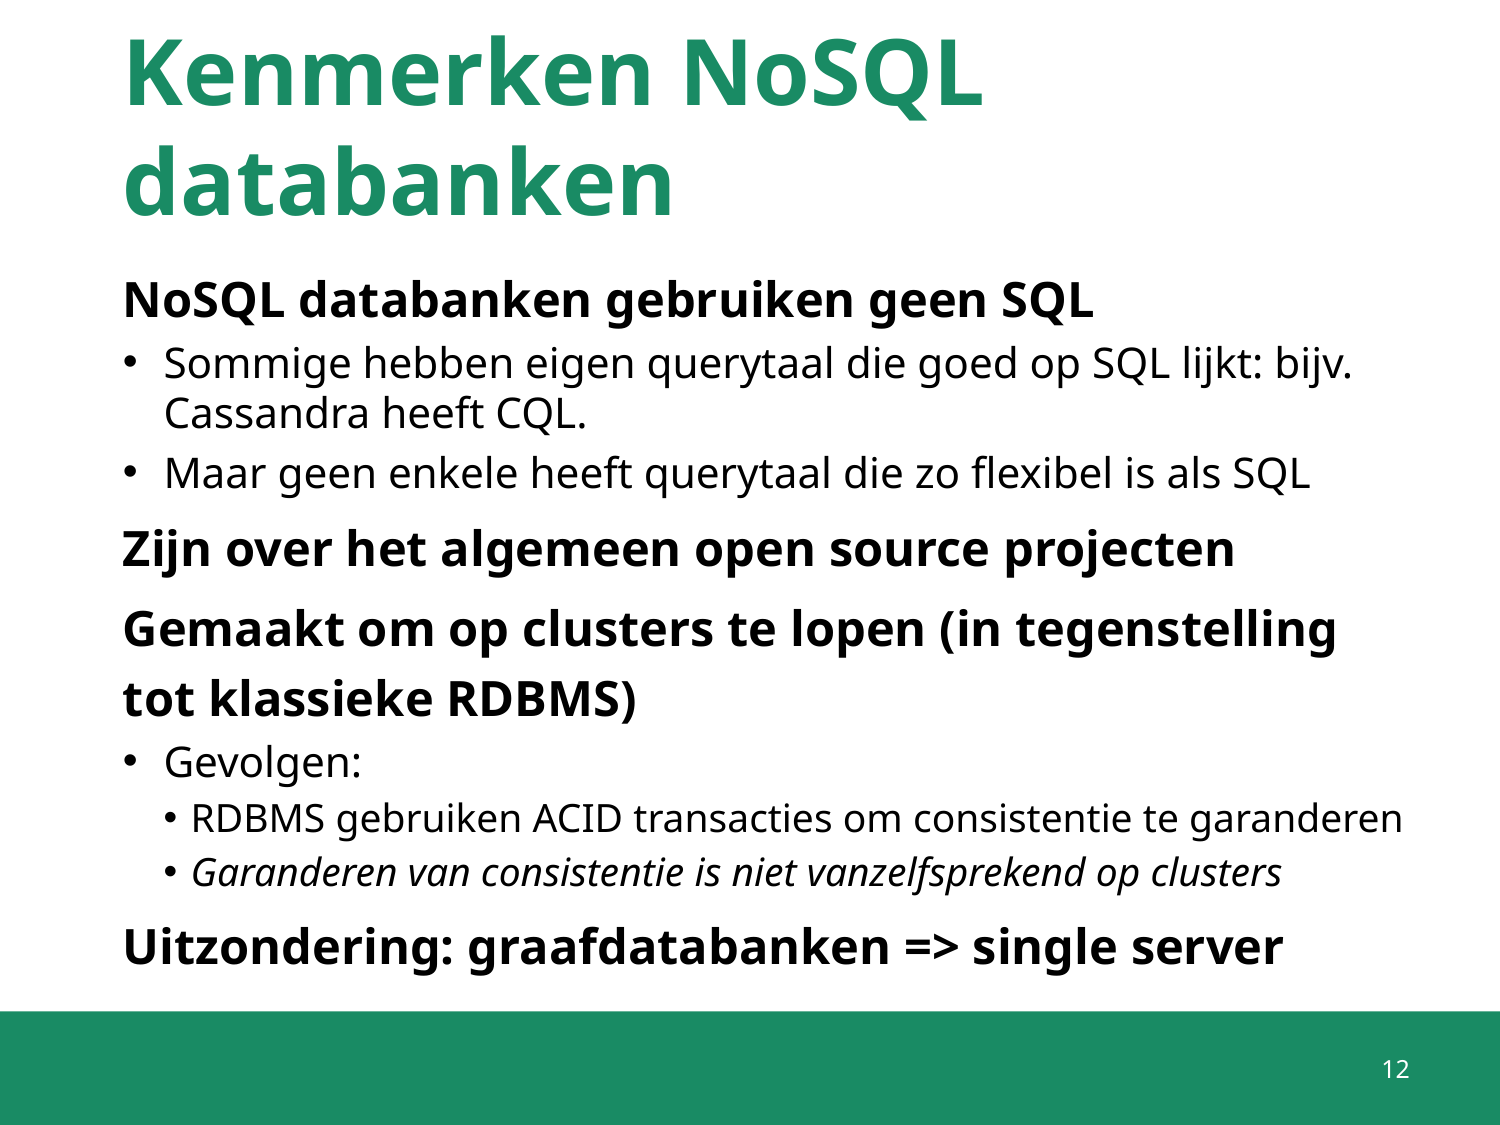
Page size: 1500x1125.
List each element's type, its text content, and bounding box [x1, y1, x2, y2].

slide_number 12 [1338, 1040, 1425, 1101]
title Kenmerken NoSQL databanken [107, 30, 1425, 218]
list NoSQL databanken gebruiken geen SQL Sommige hebben eigen querytaal die goed op SQL lijkt: bijv. Cassandra heeft CQL. Maar geen enkele heeft querytaal die zo flexibel is als SQL Zijn over het algemeen open source projecten Gemaakt om op clusters te lopen (in tegenstelling tot klassieke RDBMS) Gevolgen: RDBMS gebruiken ACID transacties om consistentie te garanderen Garanderen van consistentie is niet vanzelfsprekend op clusters Uitzondering: graafdatabanken => single server [107, 249, 1425, 993]
